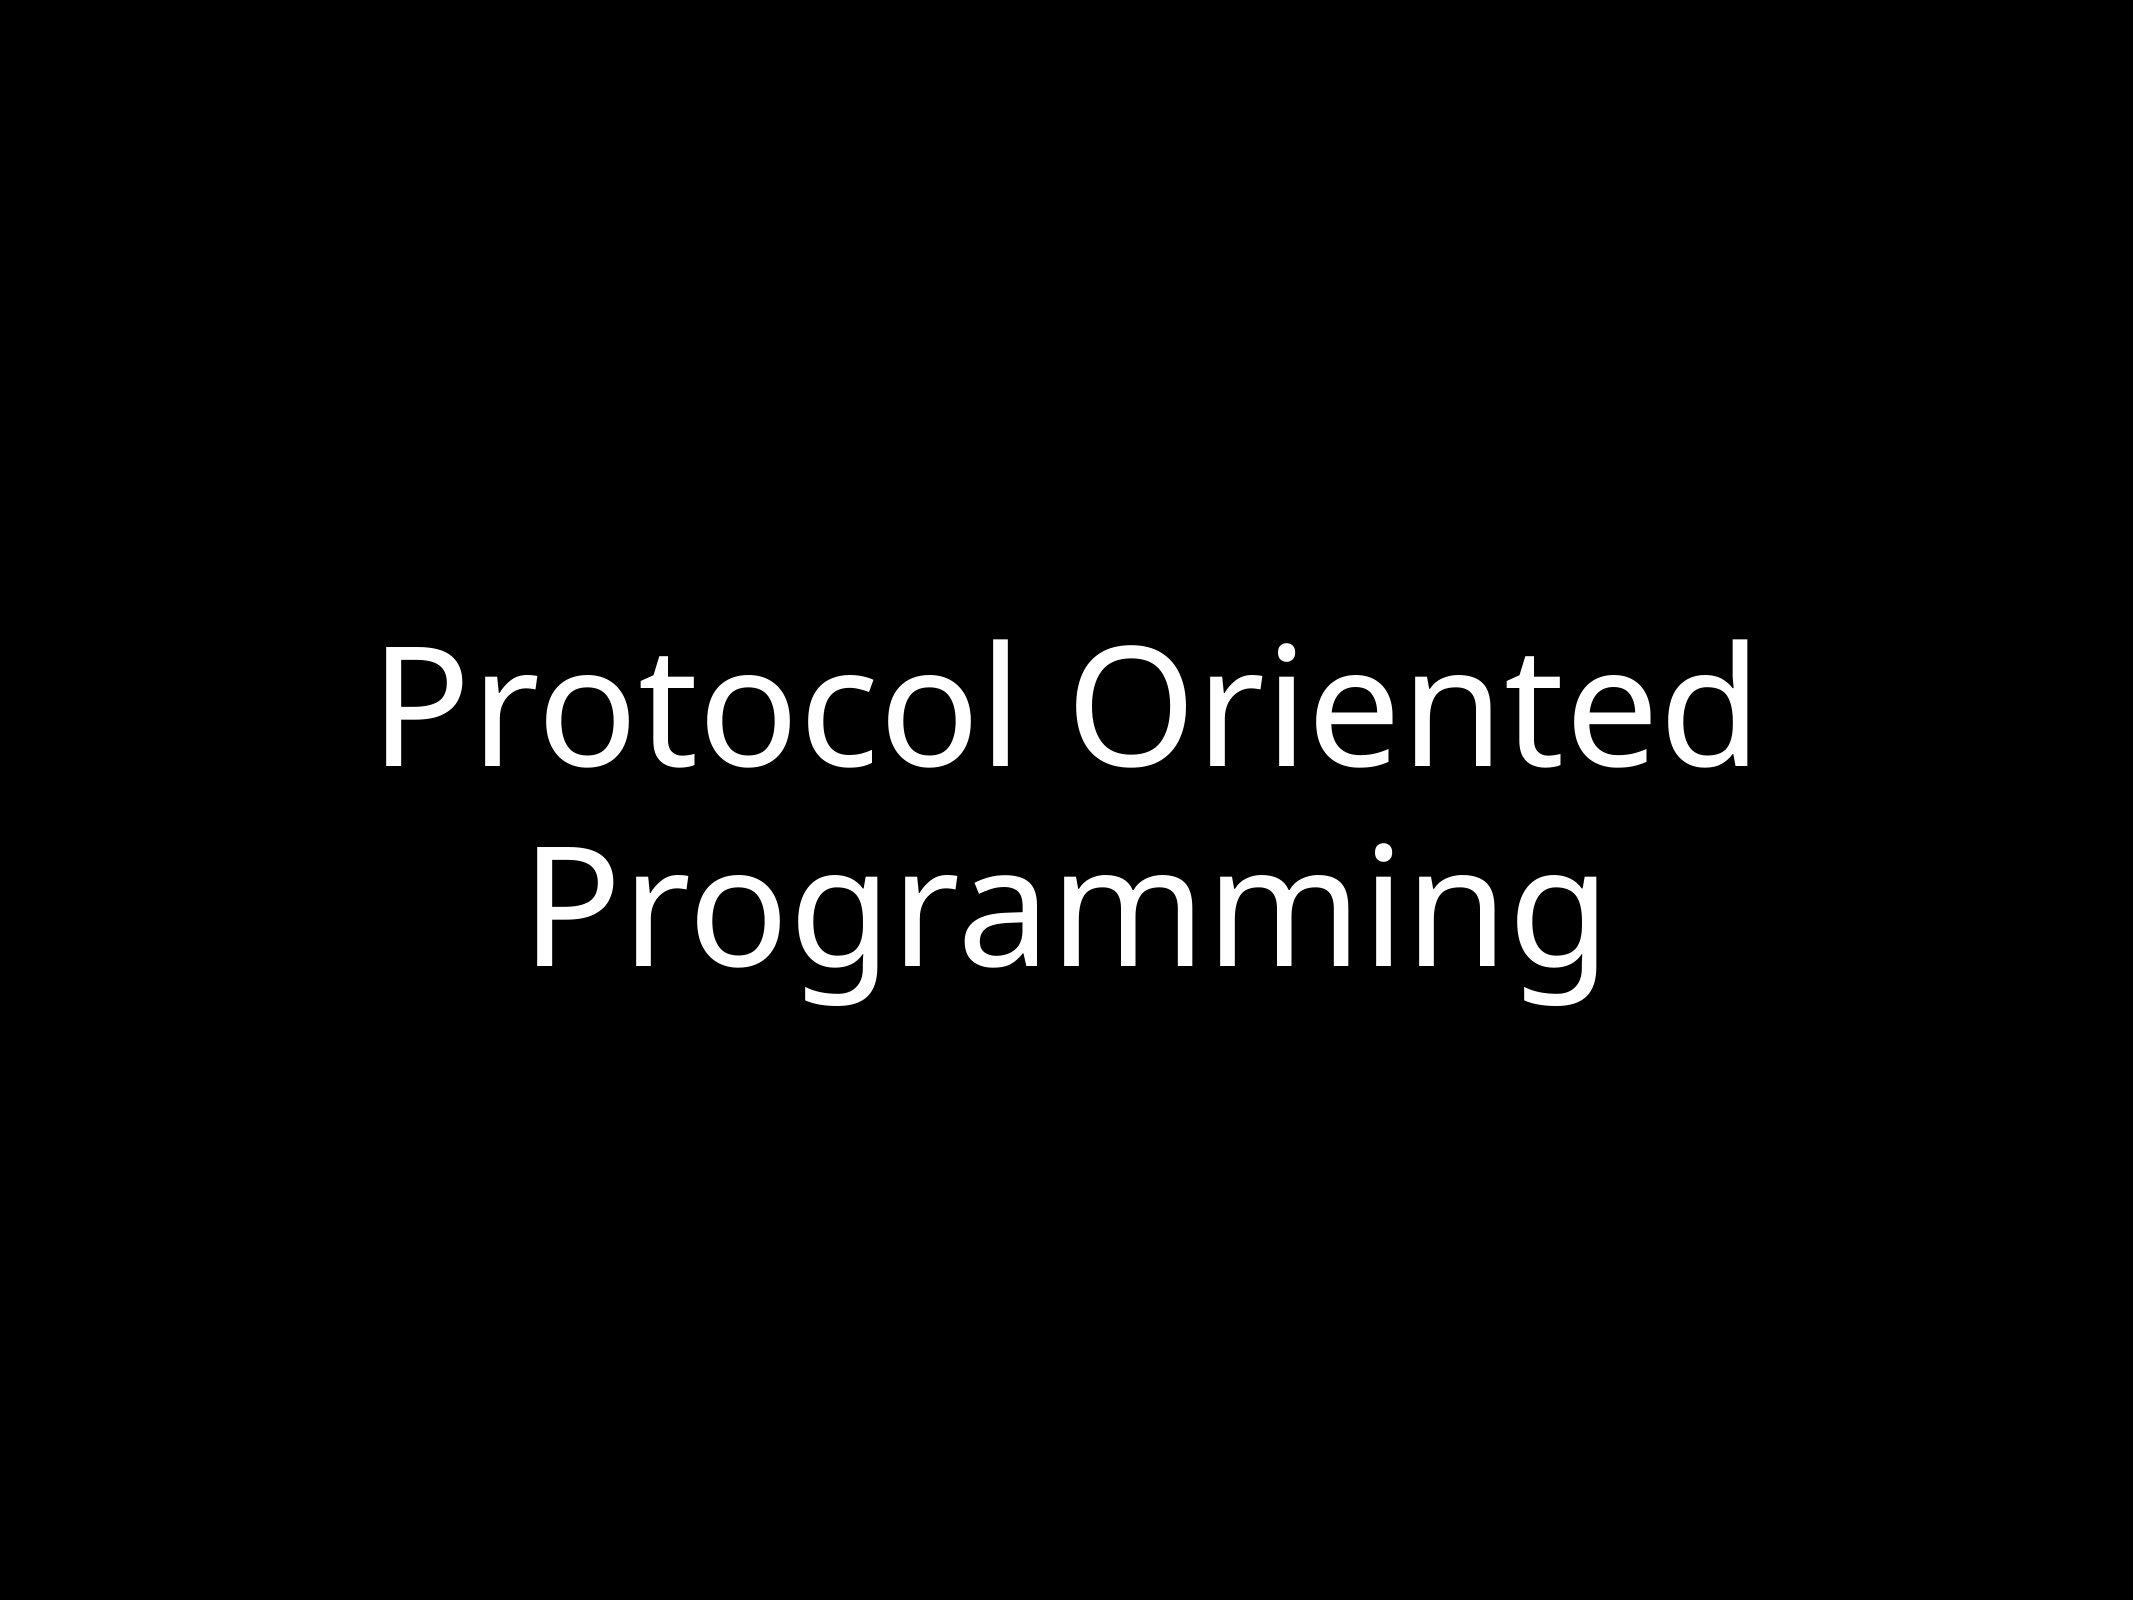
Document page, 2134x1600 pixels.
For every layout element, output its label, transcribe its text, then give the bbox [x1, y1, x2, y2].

title Protocol Oriented Programming [207, 528, 1926, 1072]
